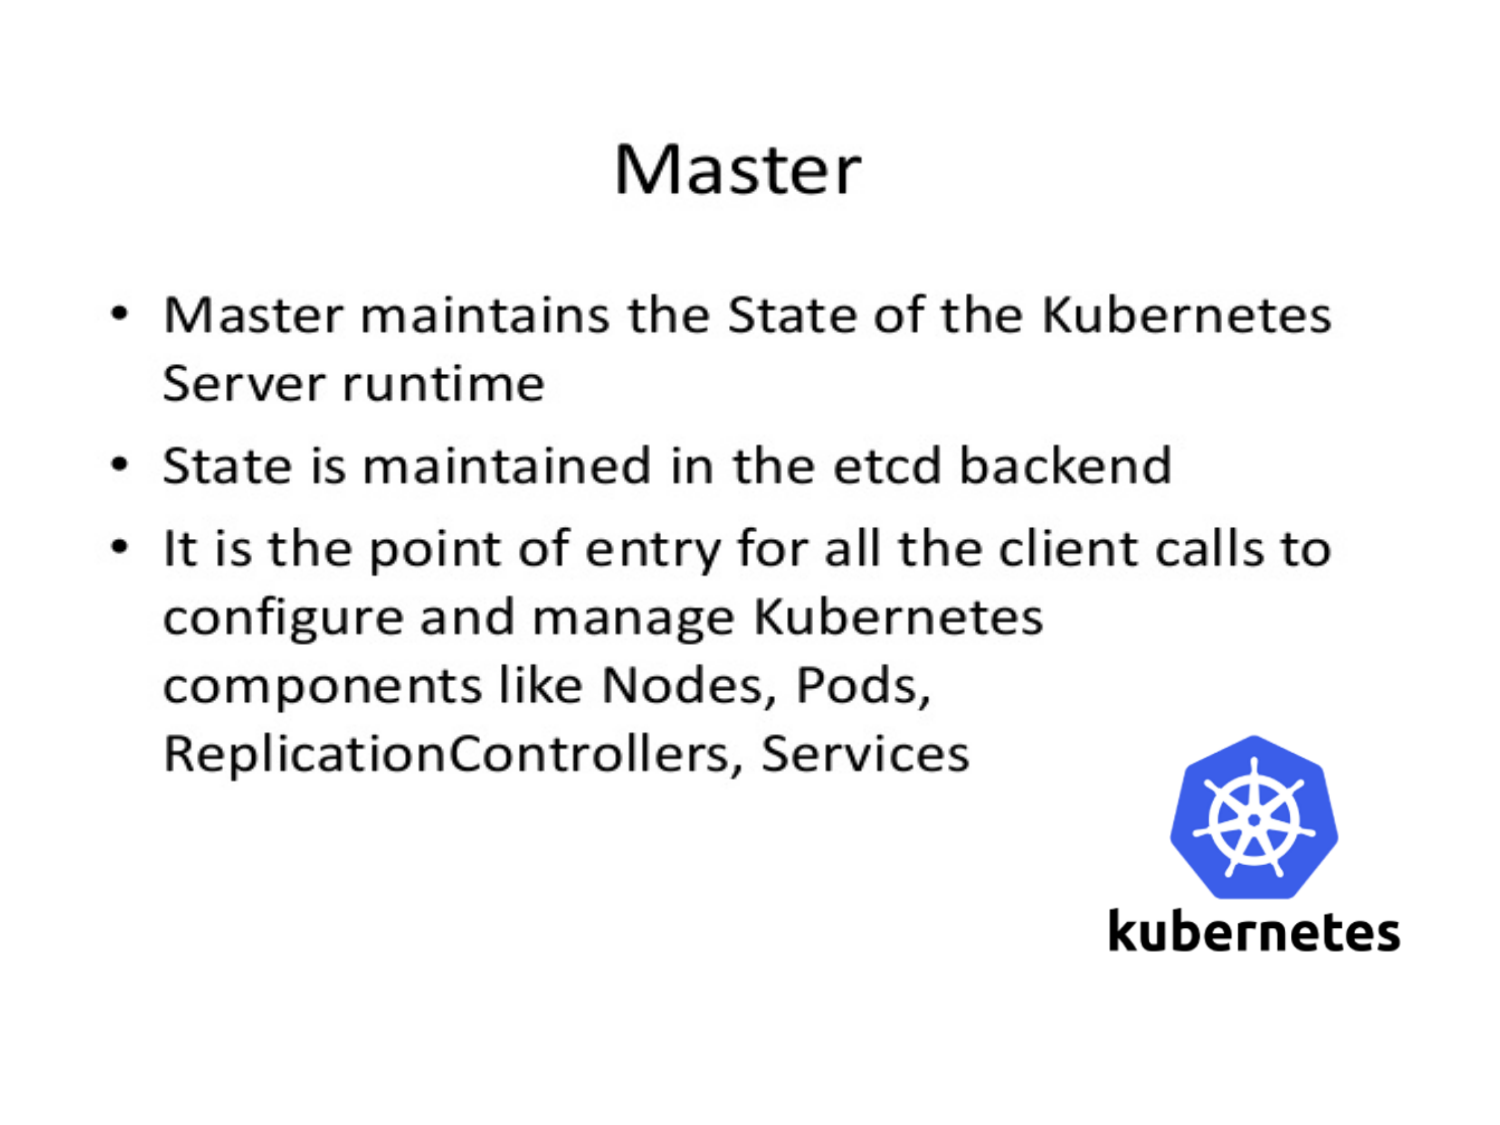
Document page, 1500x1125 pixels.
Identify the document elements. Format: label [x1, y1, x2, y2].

picture [24, 49, 1451, 1013]
